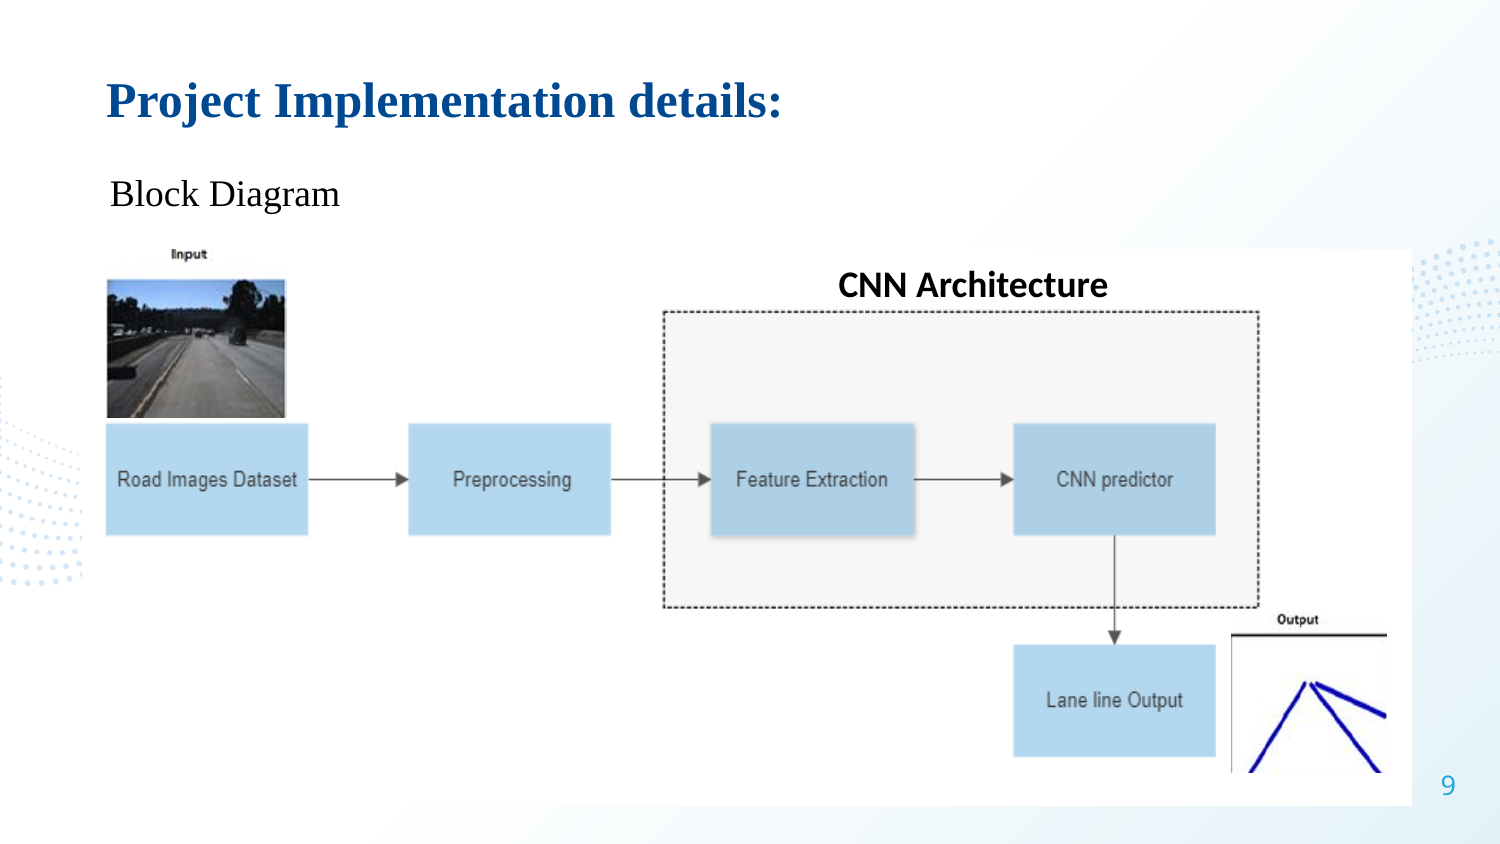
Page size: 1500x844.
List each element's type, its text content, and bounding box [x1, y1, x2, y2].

picture [82, 249, 1412, 806]
text_box Project Implementation details: [106, 50, 1240, 128]
slide_number 9 [1366, 754, 1457, 819]
text_box Block Diagram [94, 158, 444, 219]
